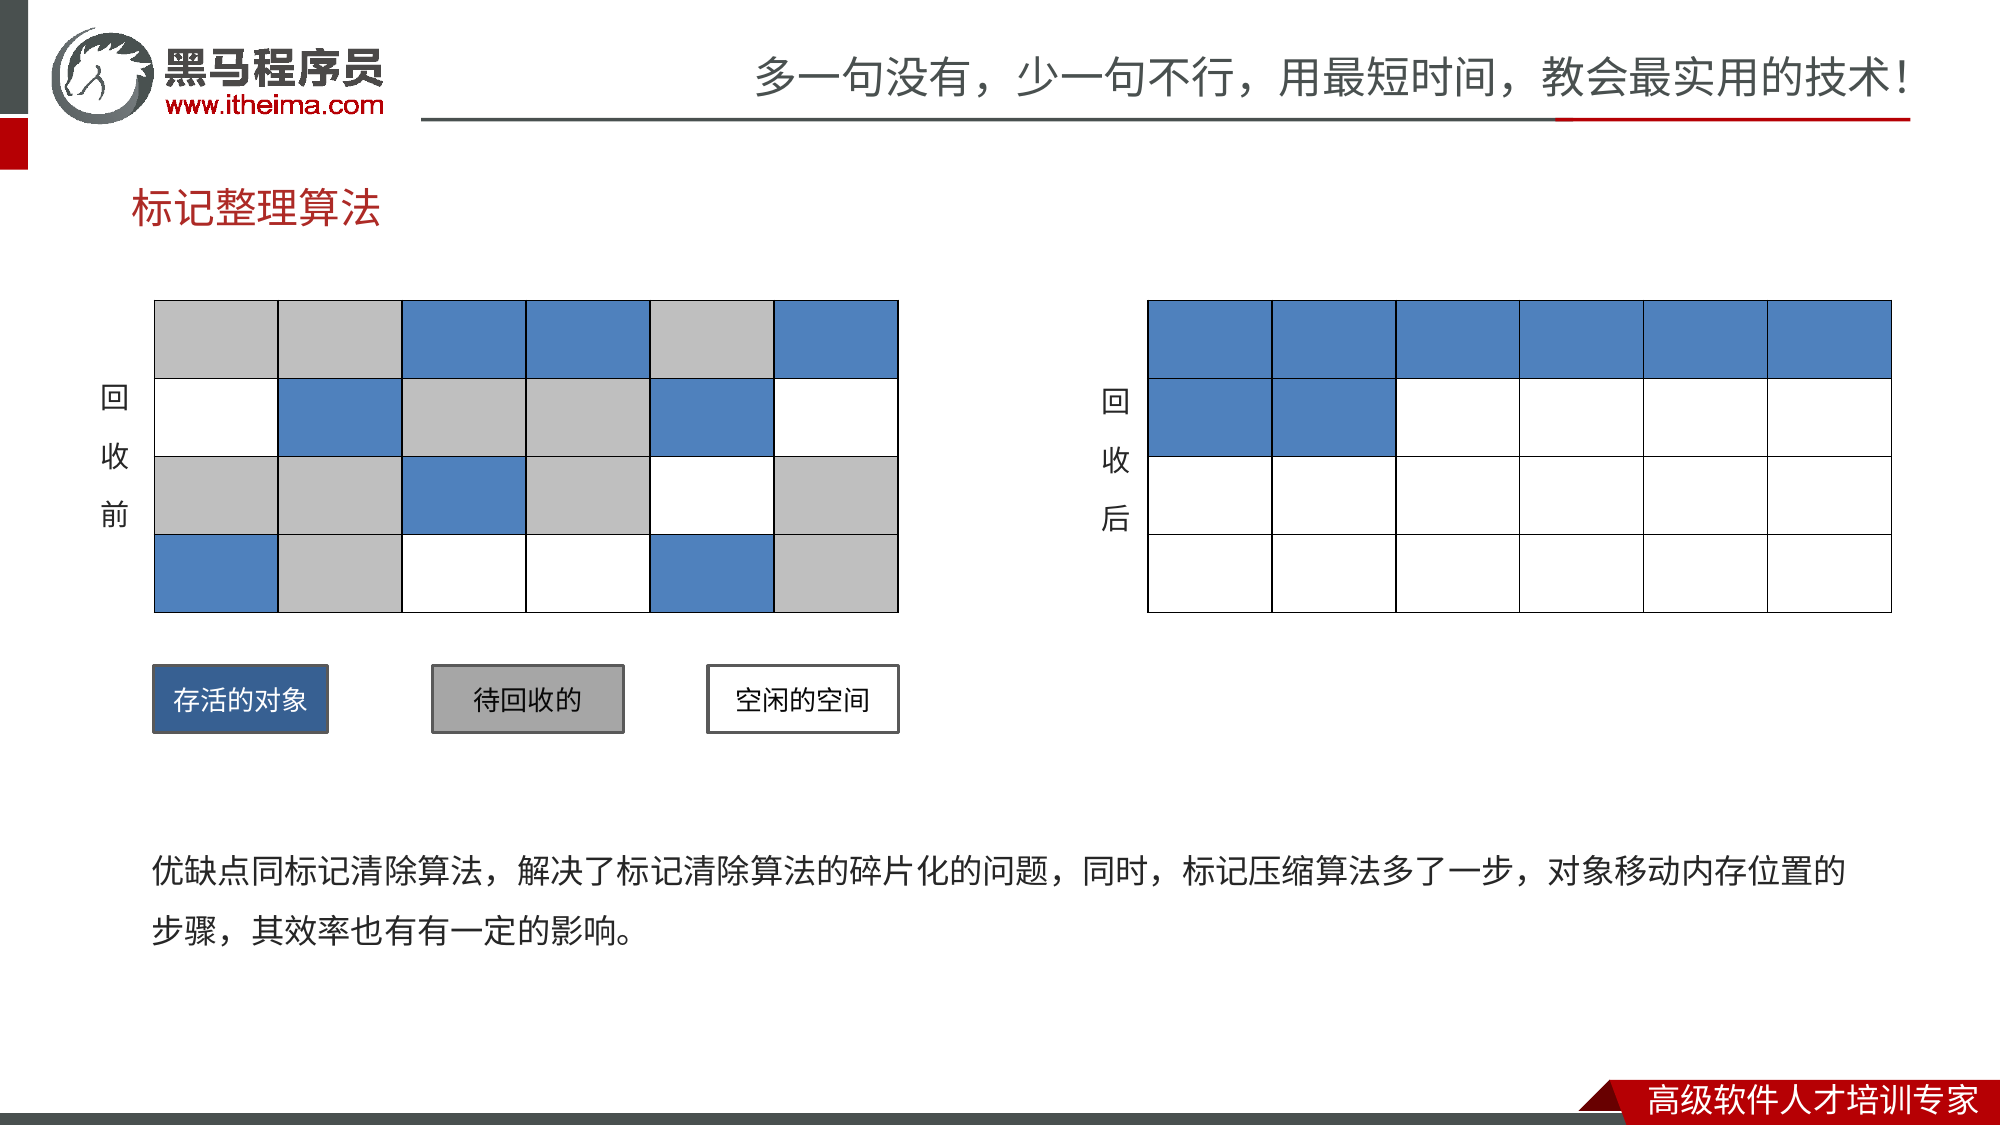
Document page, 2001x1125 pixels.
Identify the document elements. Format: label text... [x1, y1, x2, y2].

table_cell [775, 457, 897, 534]
table_cell [279, 379, 401, 456]
table_cell [651, 379, 773, 456]
table_header [1520, 301, 1643, 378]
table_cell [279, 535, 401, 612]
table_cell [1644, 535, 1767, 612]
text_box 空闲的空间 [708, 665, 899, 733]
table_cell [1397, 457, 1519, 534]
table_cell [1520, 379, 1643, 456]
table_cell [155, 379, 277, 456]
table_header [651, 301, 773, 378]
table_header [1644, 301, 1767, 378]
table_header [155, 301, 277, 378]
table_cell [775, 379, 897, 456]
table_header [775, 301, 897, 378]
text_box 存活的对象 [153, 665, 328, 733]
table_cell [651, 535, 773, 612]
table_cell [1156, 379, 1271, 456]
table_cell [527, 535, 649, 612]
table_header [279, 301, 401, 378]
table_cell [1397, 535, 1519, 612]
table_cell [651, 457, 773, 534]
picture [50, 26, 384, 125]
table_cell [155, 457, 277, 534]
table_cell [527, 457, 649, 534]
table_cell [1768, 379, 1891, 456]
table_cell [279, 457, 401, 534]
table_header [1273, 301, 1395, 378]
text_box 待回收的 [432, 665, 624, 733]
table_header [527, 301, 649, 378]
table_cell [1273, 535, 1395, 612]
table_cell [1156, 457, 1271, 534]
table_header [1397, 301, 1519, 378]
text_box 回 收 后 [1087, 358, 1156, 563]
title 标记整理算法 [116, 164, 1872, 250]
table_cell [155, 535, 277, 612]
table_header [1149, 301, 1271, 378]
table_cell [1768, 535, 1891, 612]
table_cell [1644, 379, 1767, 456]
table_header [1768, 301, 1891, 378]
text_box 回 收 前 [85, 354, 155, 559]
table_cell [403, 379, 525, 456]
table_cell [775, 535, 897, 612]
table_cell [1149, 535, 1271, 612]
table_cell [1520, 457, 1643, 534]
table_cell [1397, 379, 1519, 456]
table_cell [403, 535, 525, 612]
table_cell [1644, 457, 1767, 534]
table_cell [527, 379, 649, 456]
list 优缺点同标记清除算法，解决了标记清除算法的碎片化的问题，同时，标记压缩算法多了一步，对象移动内存位置的步骤，其效率也有有一定的影响。 [136, 822, 1892, 981]
table_cell [1768, 457, 1891, 534]
table_cell [1273, 379, 1395, 456]
table_cell [1273, 457, 1395, 534]
table_cell [403, 457, 525, 534]
table_cell [1520, 535, 1643, 612]
table_header [403, 301, 525, 378]
